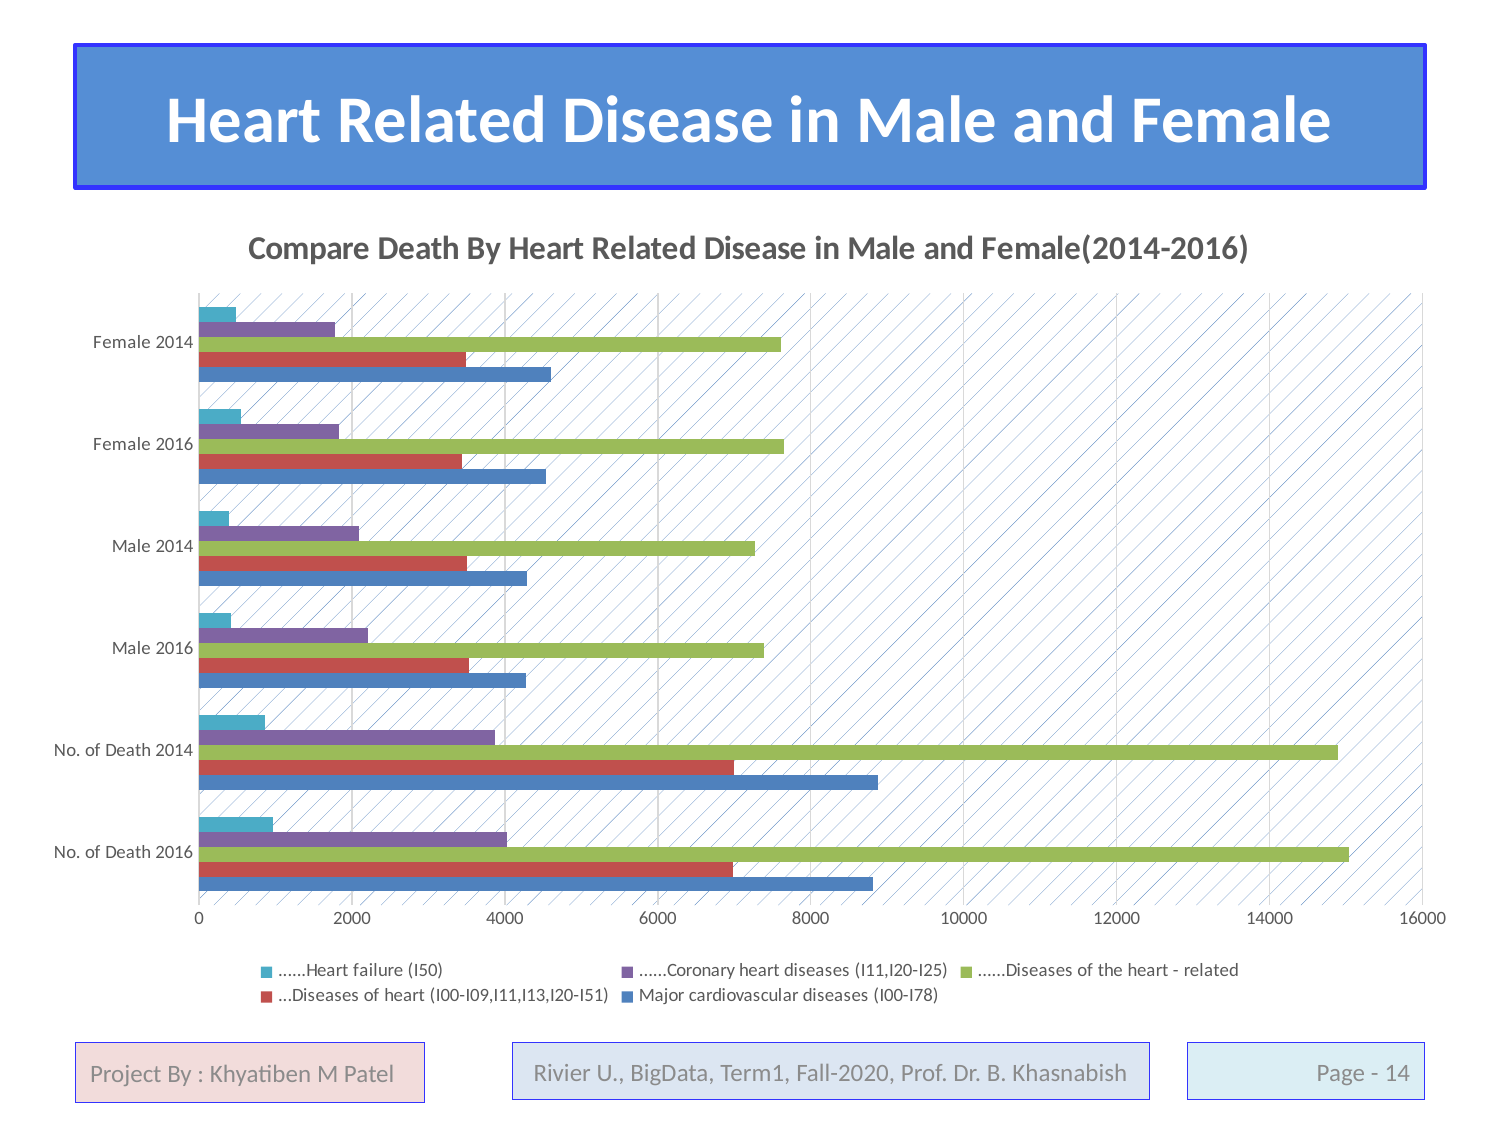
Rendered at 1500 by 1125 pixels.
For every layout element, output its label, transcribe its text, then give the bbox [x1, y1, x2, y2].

title Heart Related Disease in Male and Female [73, 43, 1427, 190]
footer Rivier U., BigData, Term1, Fall-2020, Prof. Dr. B. Khasnabish [512, 1042, 1150, 1100]
slide_number Page - 14 [1187, 1042, 1425, 1100]
slide_number Project By : Khyatiben M Patel [75, 1042, 425, 1103]
chart [24, 199, 1476, 1013]
